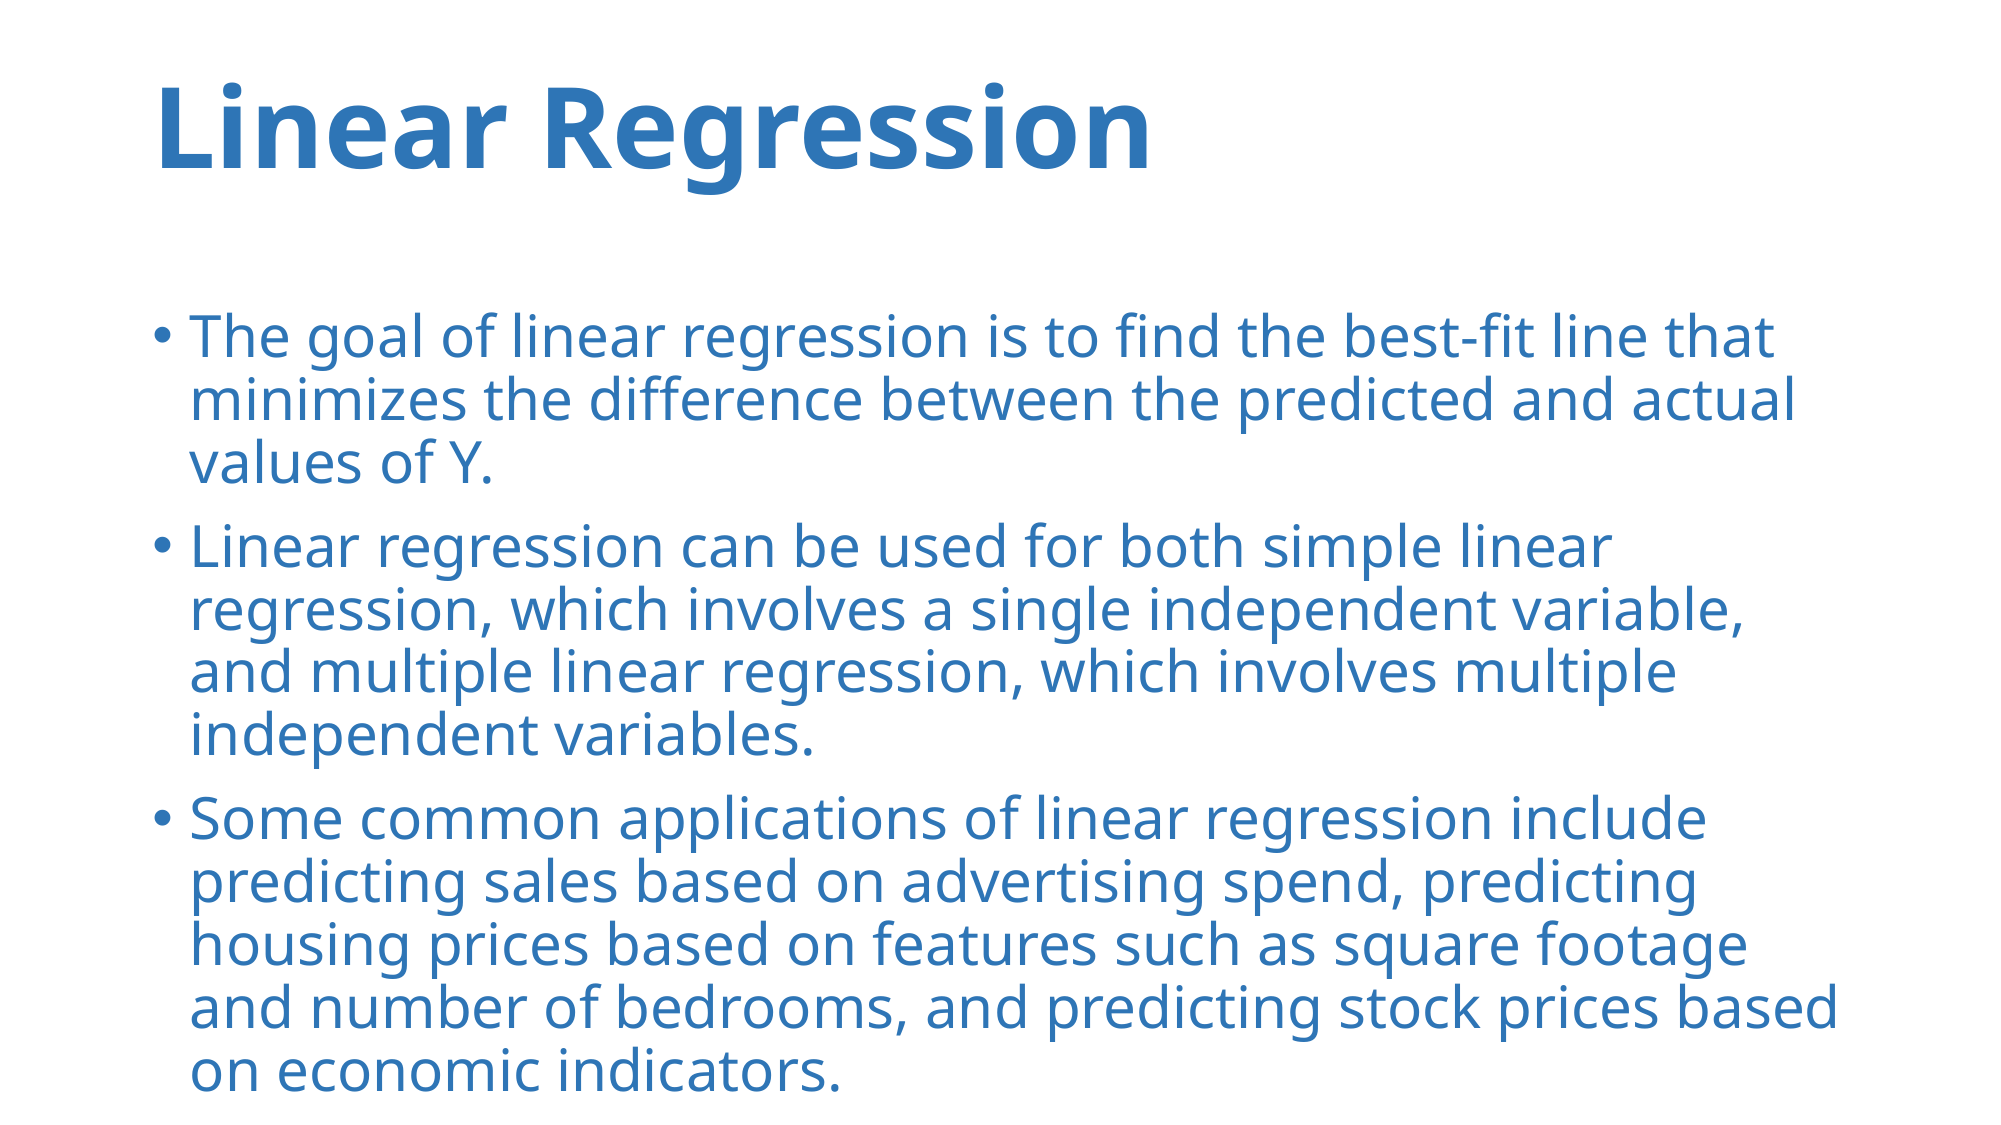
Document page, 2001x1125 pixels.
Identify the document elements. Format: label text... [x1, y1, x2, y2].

list The goal of linear regression is to find the best-fit line that minimizes the difference between the predicted and actual values of Y. Linear regression can be used for both simple linear regression, which involves a single independent variable, and multiple linear regression, which involves multiple independent variables. Some common applications of linear regression include predicting sales based on advertising spend, predicting housing prices based on features such as square footage and number of bedrooms, and predicting stock prices based on economic indicators. [137, 299, 1863, 1014]
title Linear Regression [137, 47, 1863, 201]
